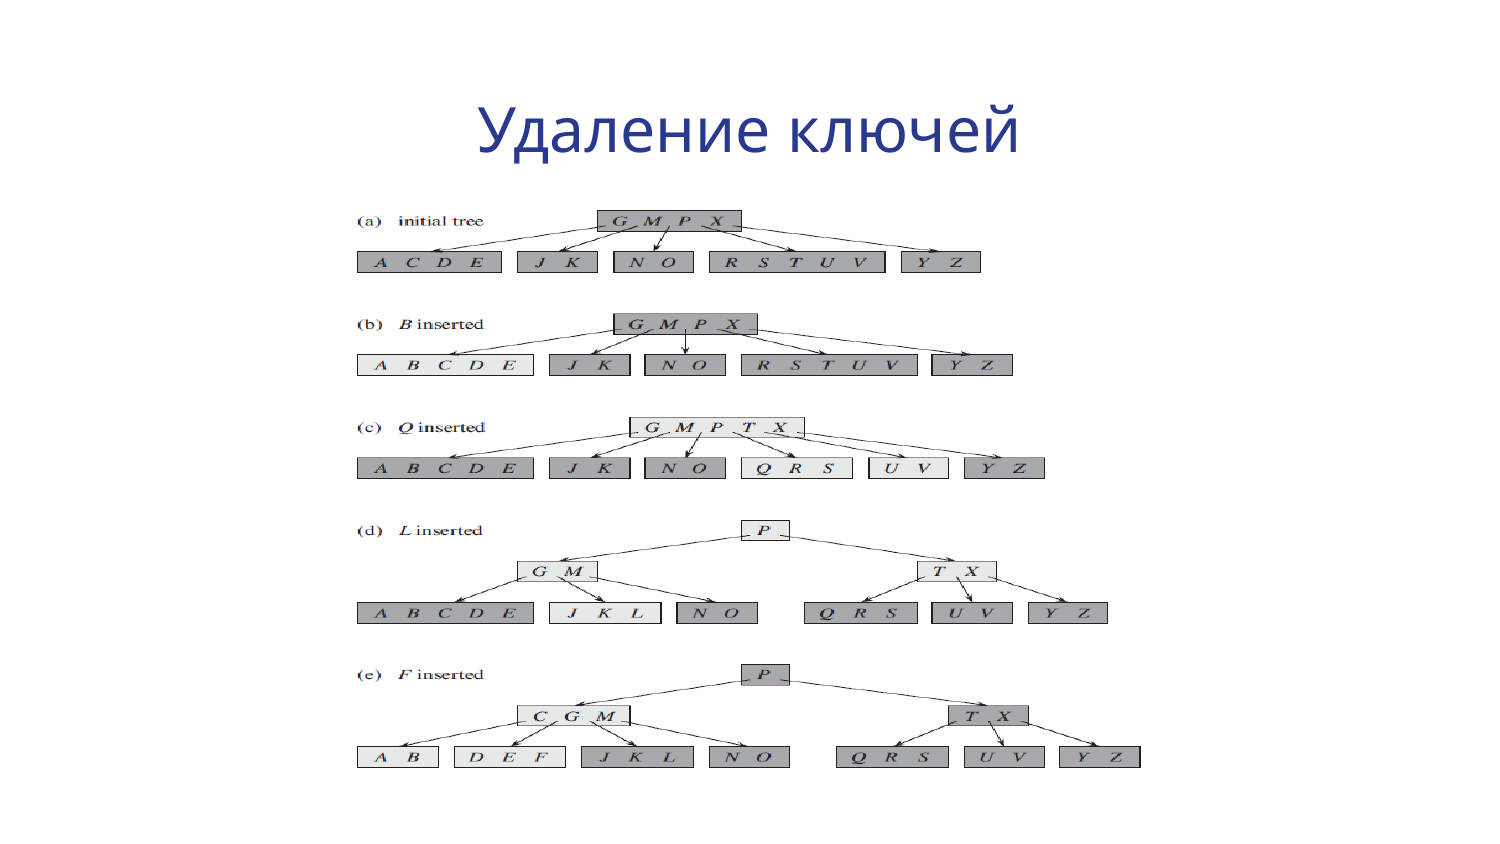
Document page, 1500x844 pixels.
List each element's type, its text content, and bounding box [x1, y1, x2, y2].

picture [292, 174, 1208, 794]
title Удаление ключей [51, 75, 1449, 175]
